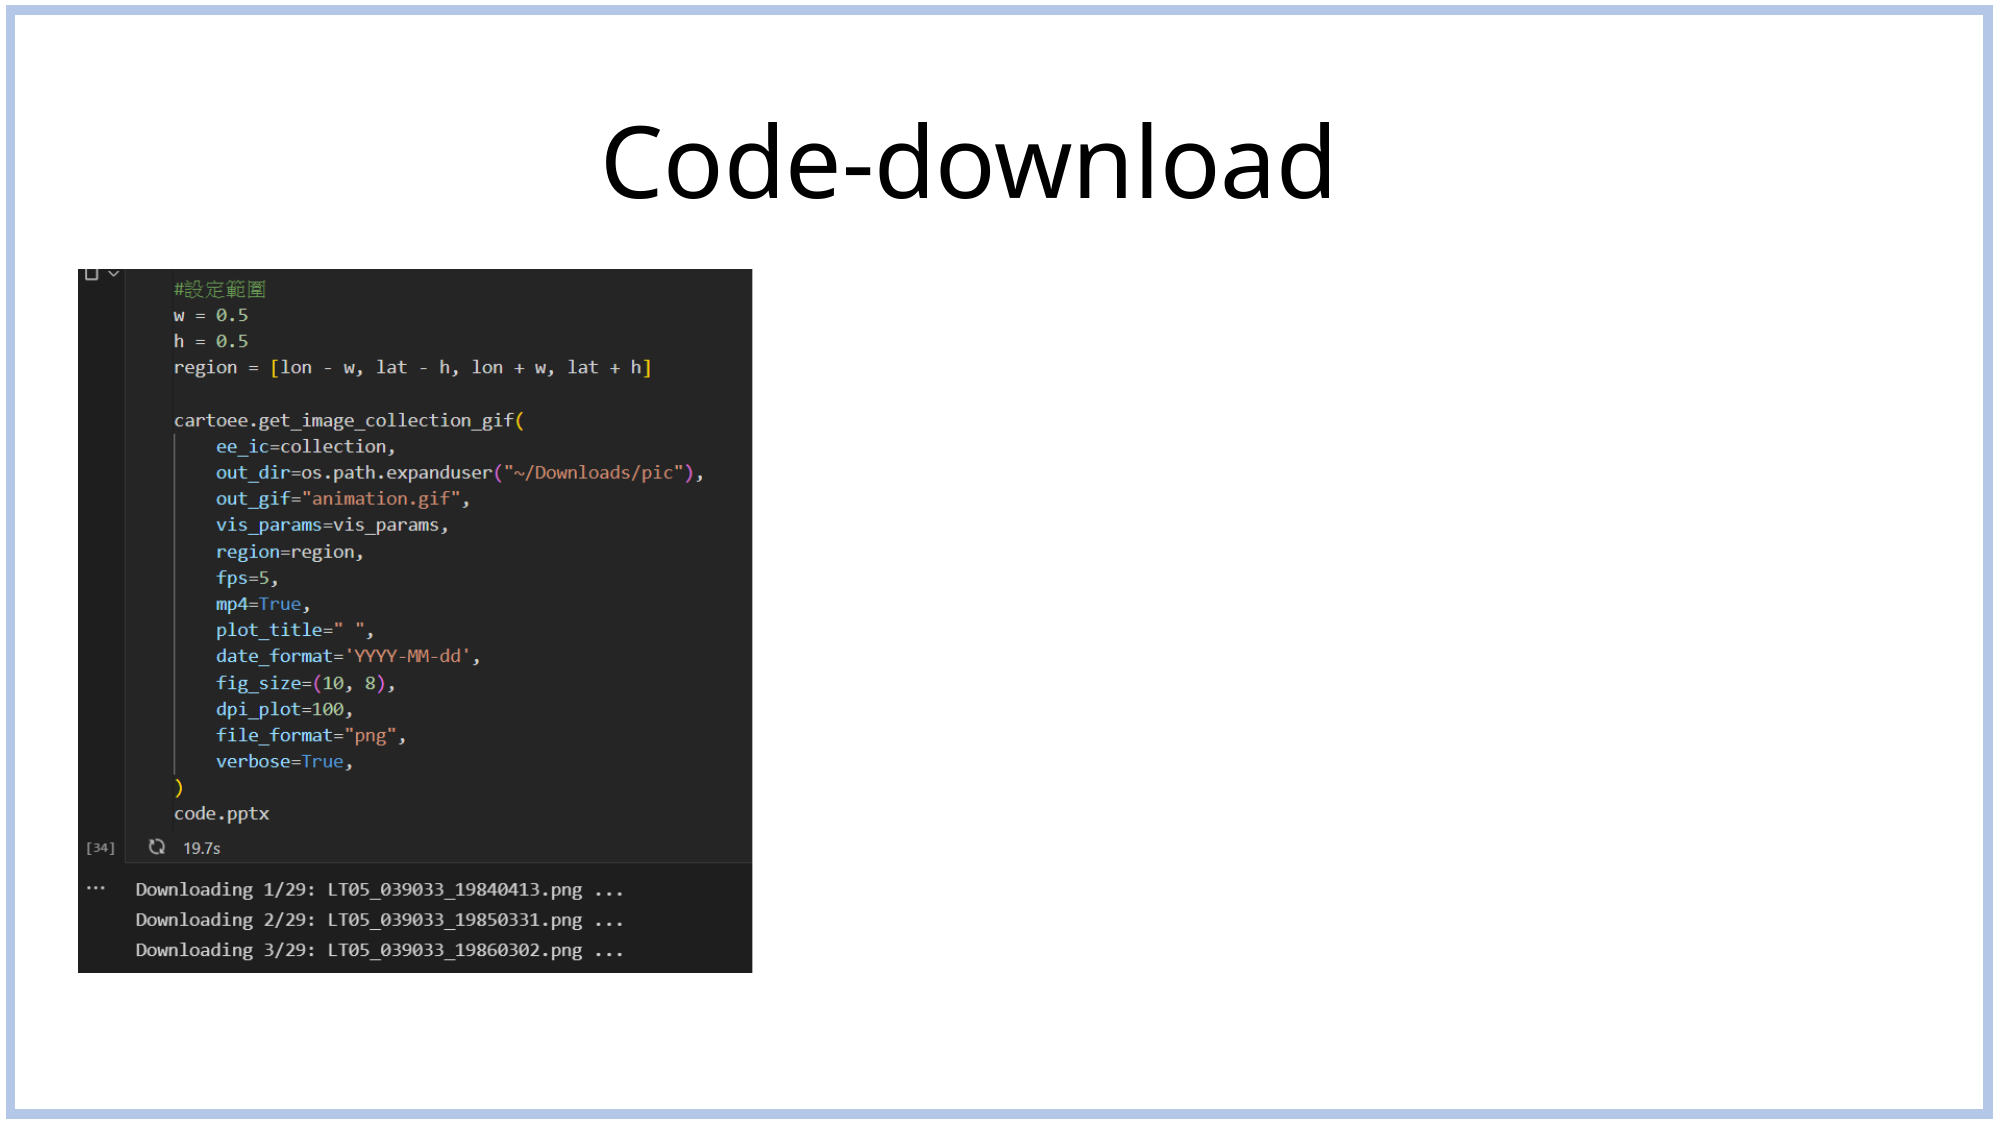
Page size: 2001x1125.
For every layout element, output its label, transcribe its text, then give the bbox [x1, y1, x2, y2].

title Code-download [171, 105, 1768, 228]
picture [78, 269, 753, 973]
